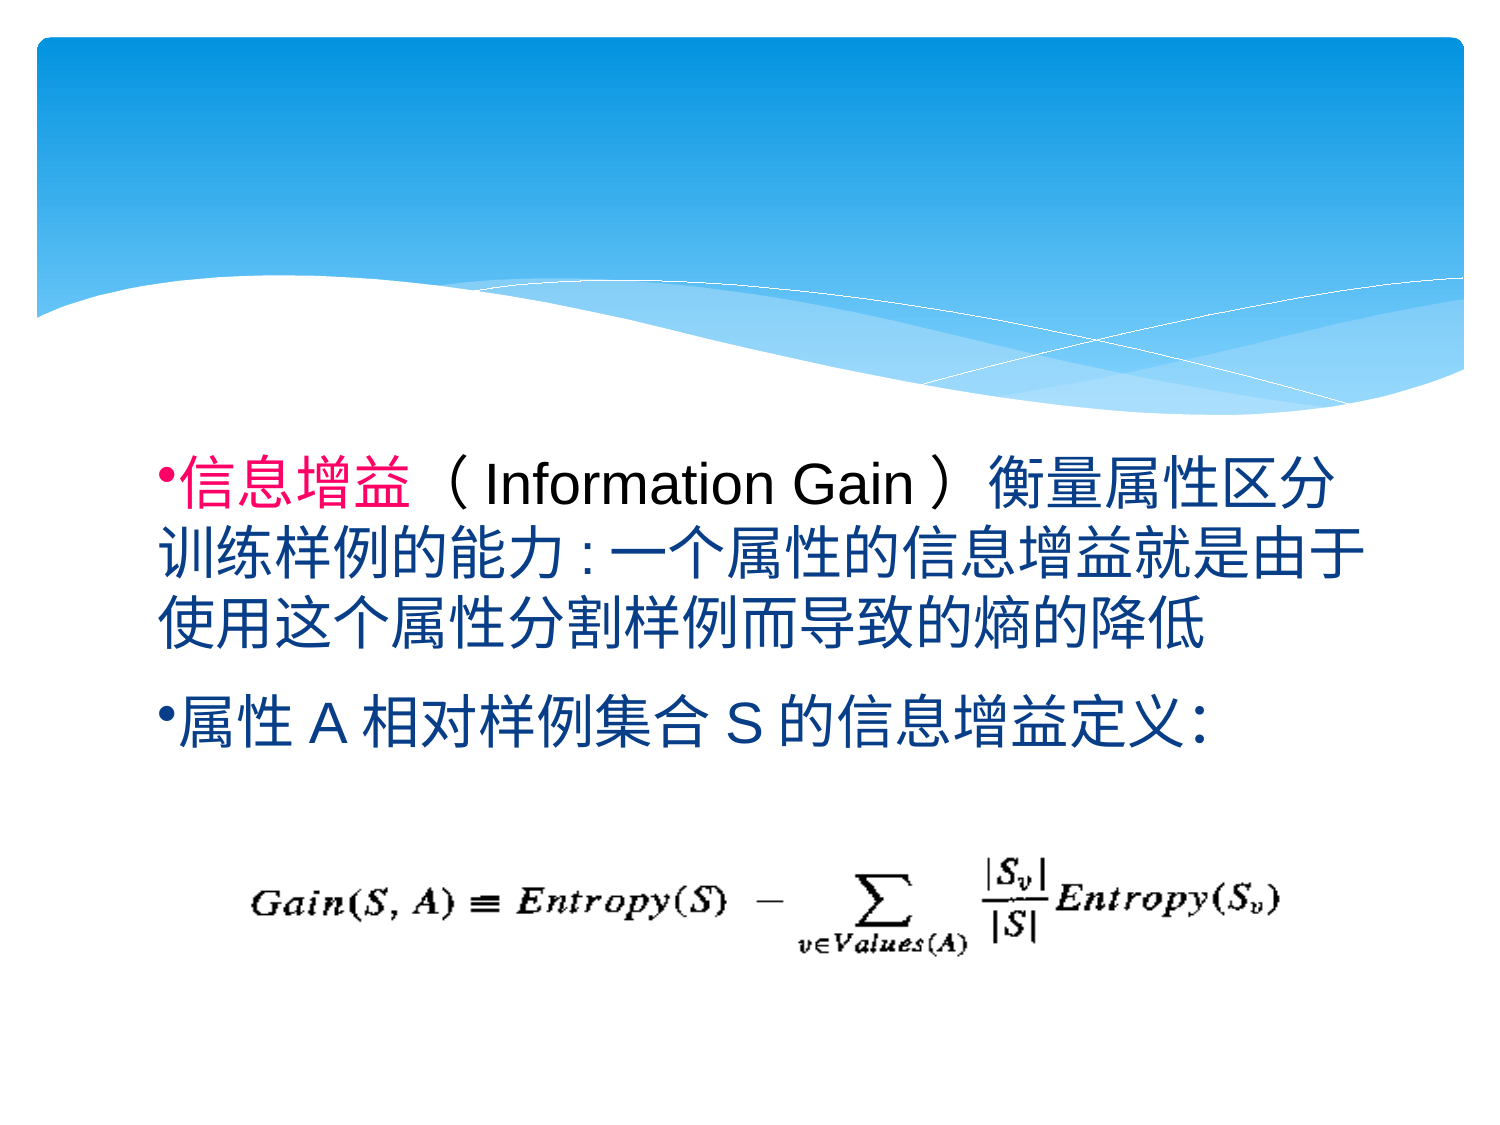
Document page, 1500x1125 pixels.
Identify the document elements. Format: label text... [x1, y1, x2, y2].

text_box 信息增益（Information Gain）衡量属性区分训练样例的能力:一个属性的信息增益就是由于使用这个属性分割样例而导致的熵的降低 属性A相对样例集合S的信息增益定义： [143, 438, 1388, 763]
picture [212, 822, 1363, 1007]
